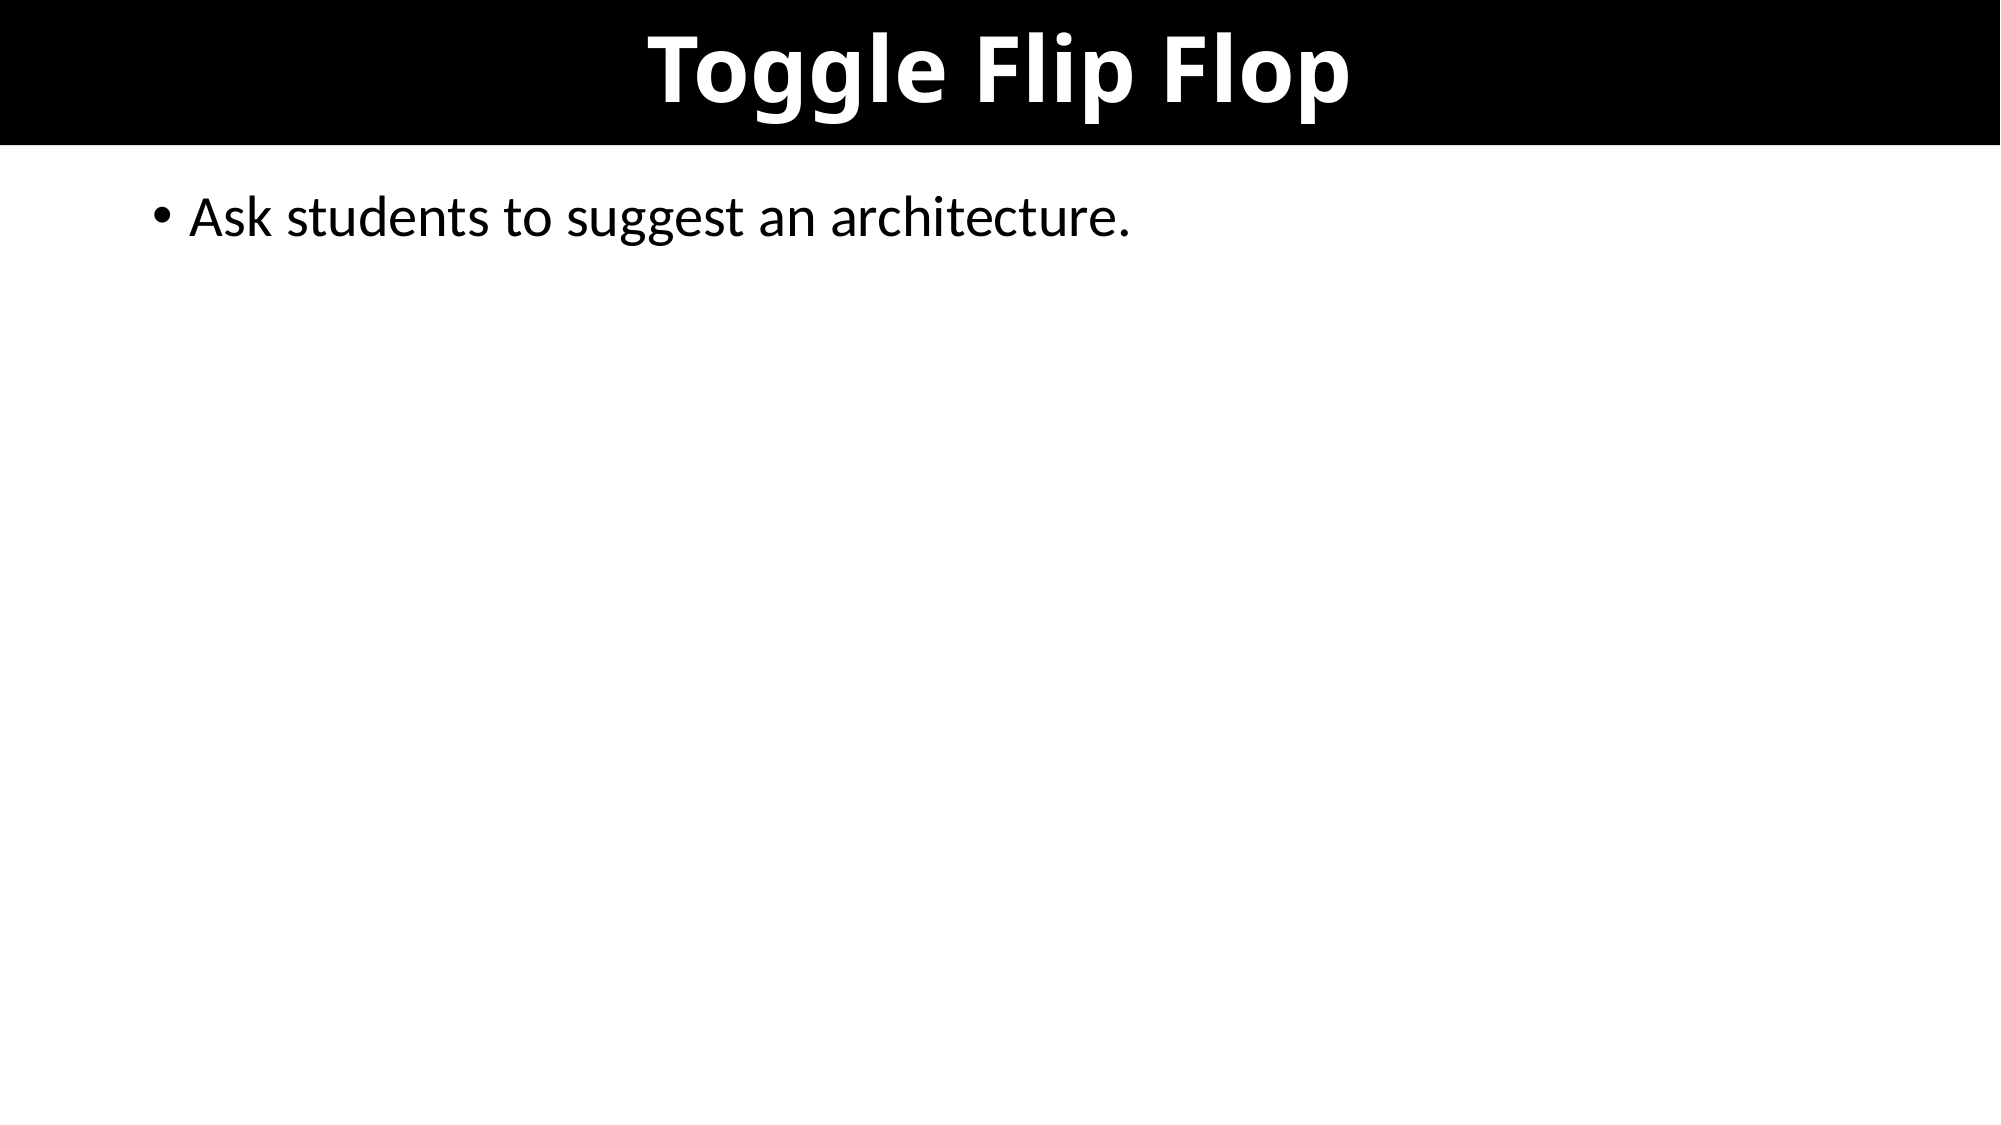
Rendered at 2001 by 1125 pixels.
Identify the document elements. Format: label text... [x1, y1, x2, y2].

title Toggle Flip Flop [0, 0, 2000, 146]
list Ask students to suggest an architecture. [137, 179, 1863, 1014]
